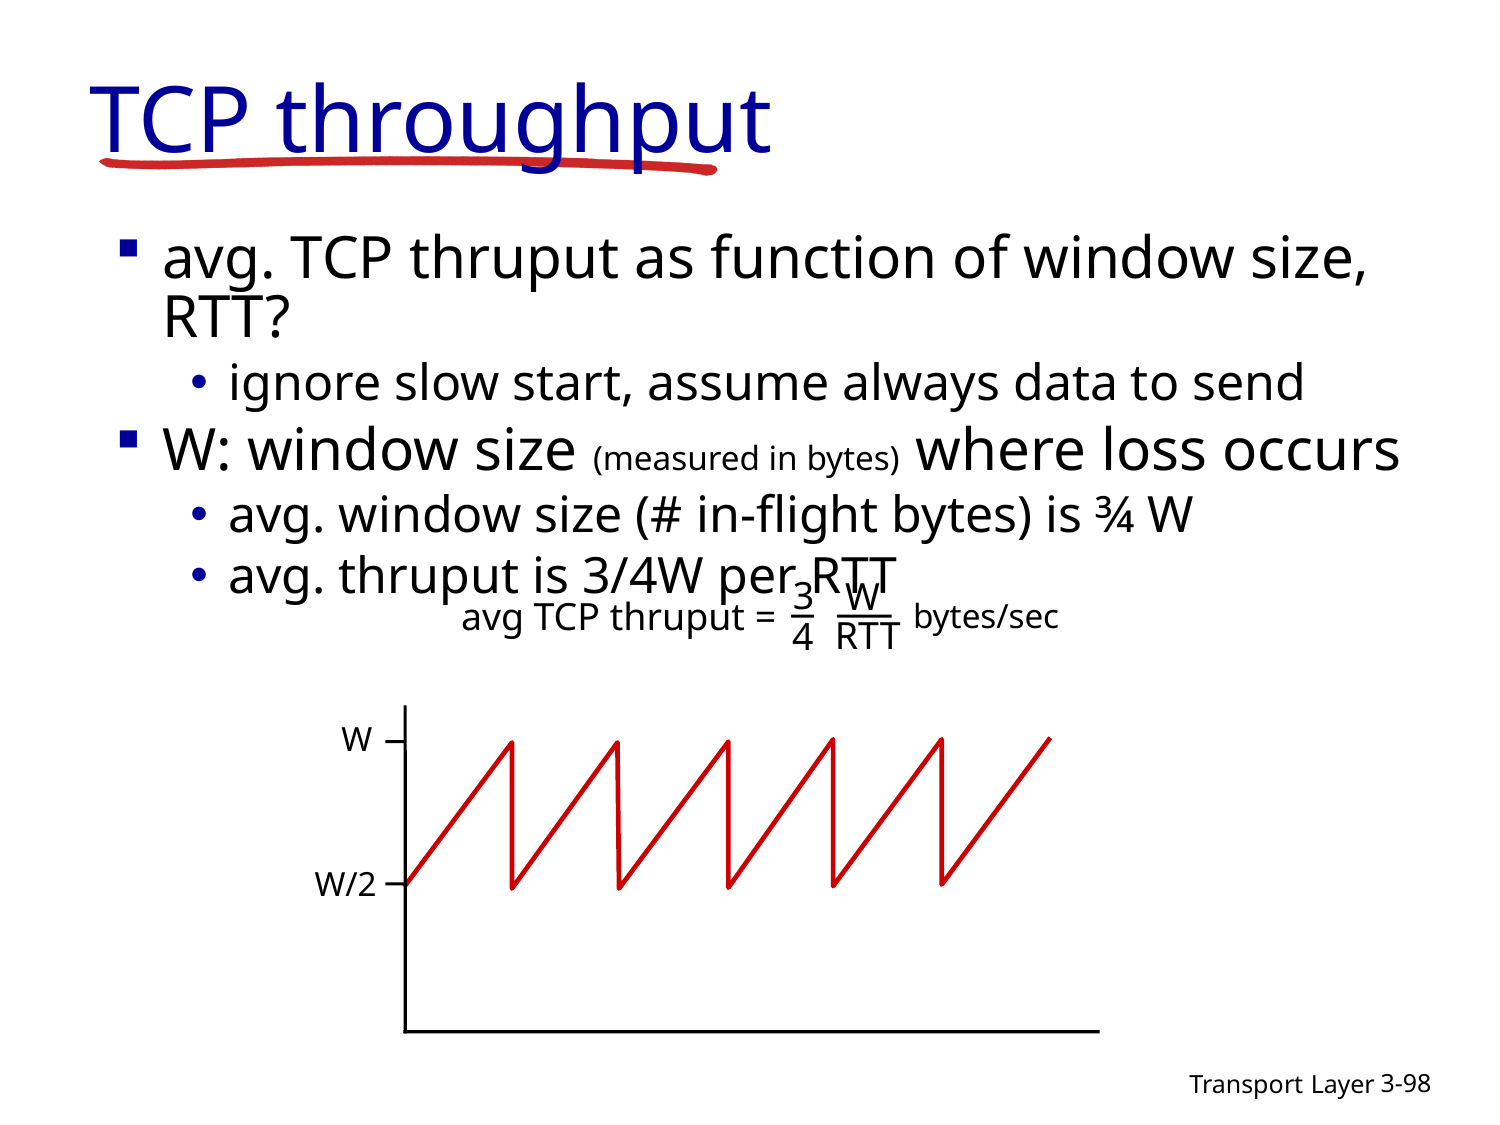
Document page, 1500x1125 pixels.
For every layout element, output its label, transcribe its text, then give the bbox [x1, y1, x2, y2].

title TCP throughput [74, 39, 1350, 192]
picture [96, 151, 725, 181]
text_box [299, 705, 1100, 1034]
list avg. TCP thruput as function of window size, RTT? ignore slow start, assume always data to send W: window size (measured in bytes) where loss occurs avg. window size (# in-flight bytes) is ¾ W avg. thruput is 3/4W per RTT [100, 223, 1457, 986]
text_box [448, 564, 1072, 667]
slide_number 3-98 [1365, 1060, 1477, 1106]
footer Transport Layer [914, 1057, 1390, 1105]
